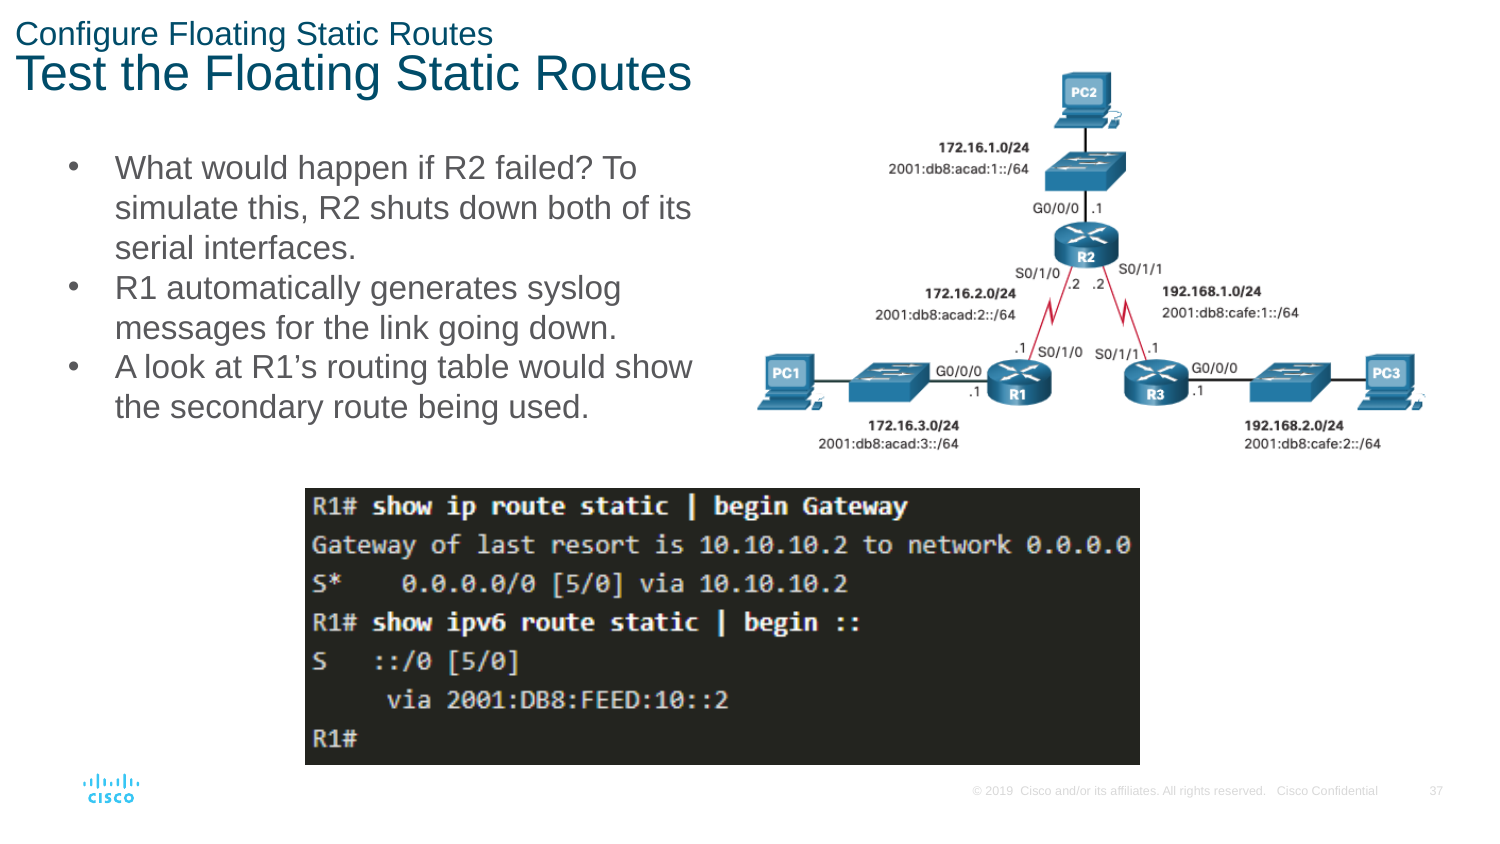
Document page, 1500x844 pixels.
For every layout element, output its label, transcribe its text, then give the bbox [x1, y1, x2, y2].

title Configure Floating Static Routes Test the Floating Static Routes [0, 0, 1369, 121]
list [749, 64, 1433, 456]
picture [304, 488, 1140, 766]
text_box What would happen if R2 failed? To simulate this, R2 shuts down both of its serial interfaces. R1 automatically generates syslog messages for the link going down. A look at R1’s routing table would show the secondary route being used. [53, 138, 723, 433]
